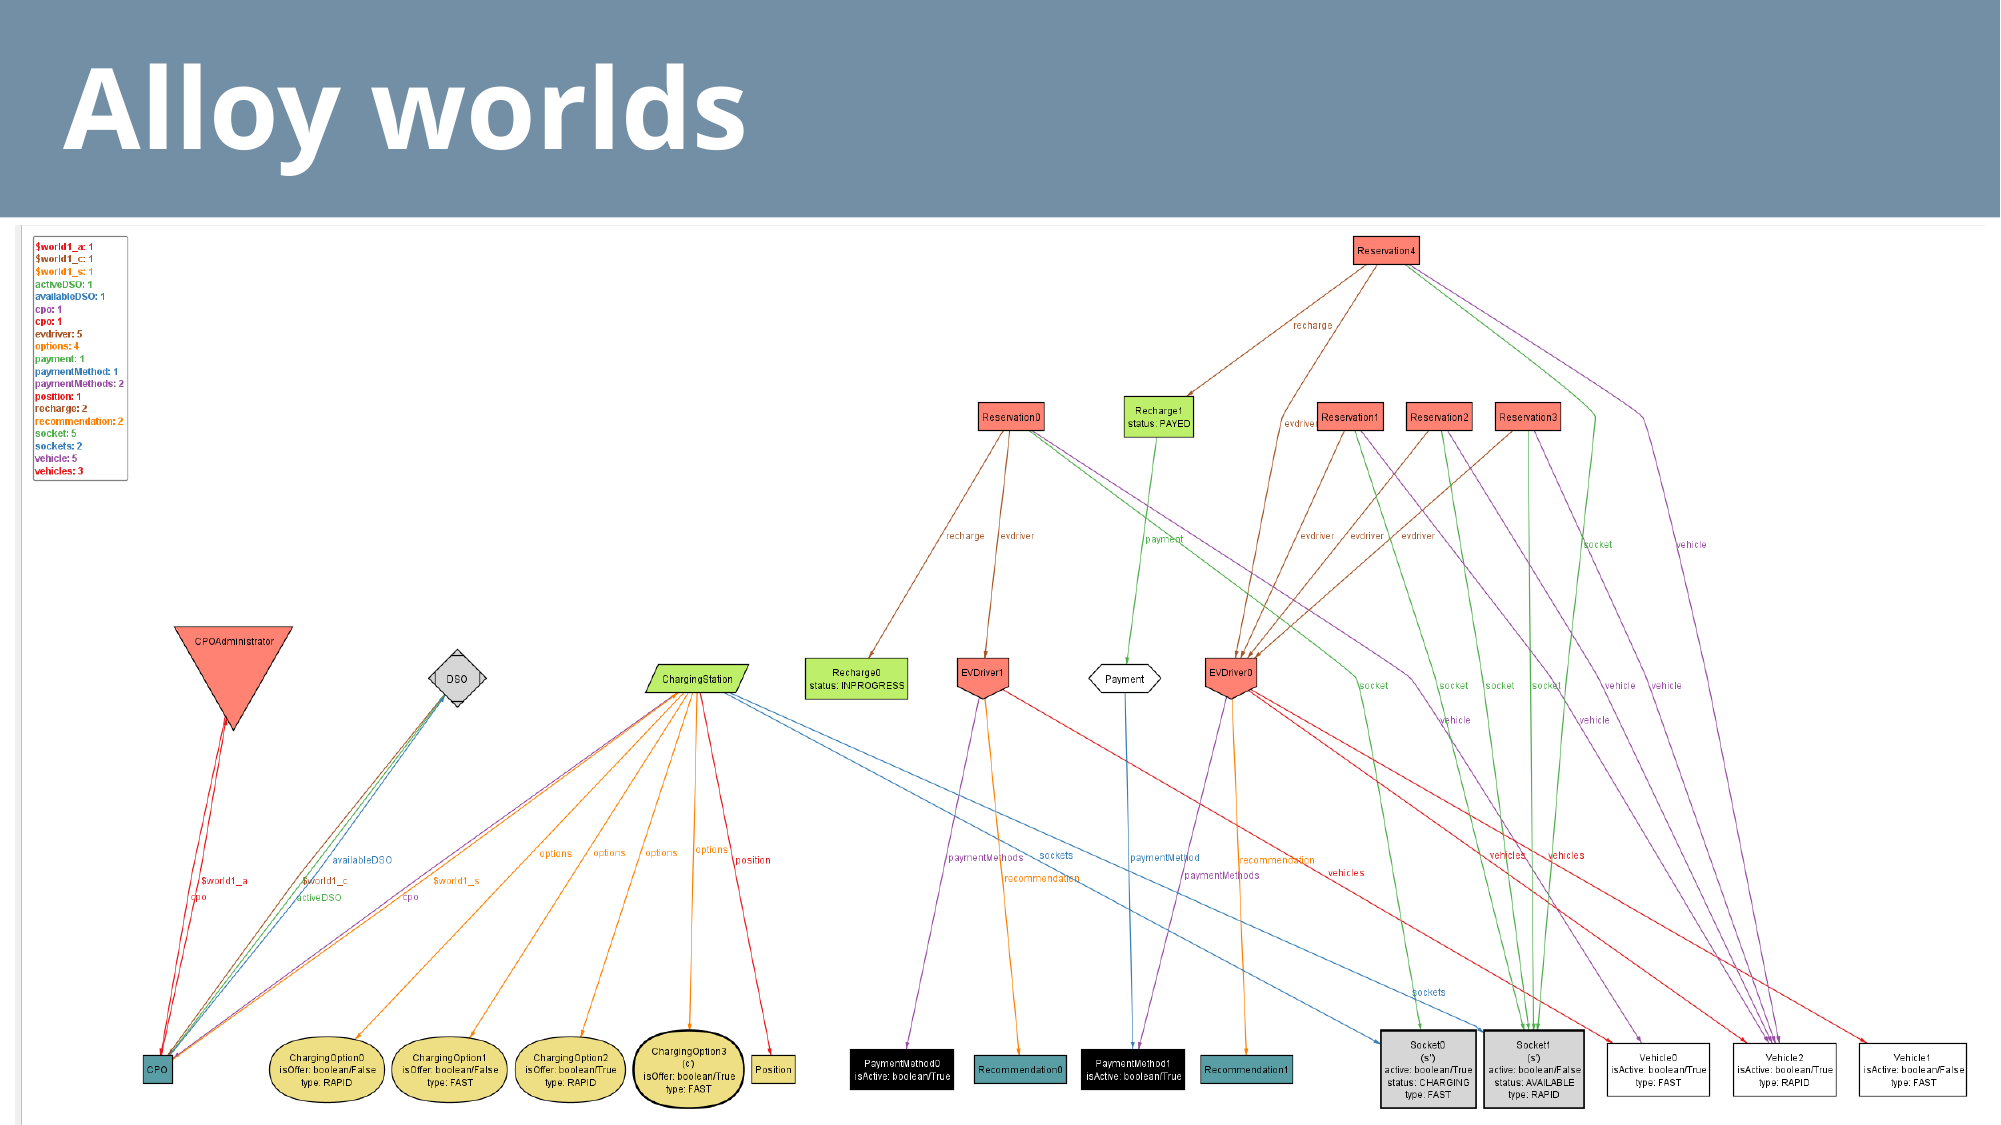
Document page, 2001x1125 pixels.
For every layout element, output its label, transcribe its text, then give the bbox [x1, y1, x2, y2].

text_box Alloy worlds [48, 4, 1774, 222]
picture [15, 225, 1985, 1125]
text_box [0, 0, 2000, 218]
